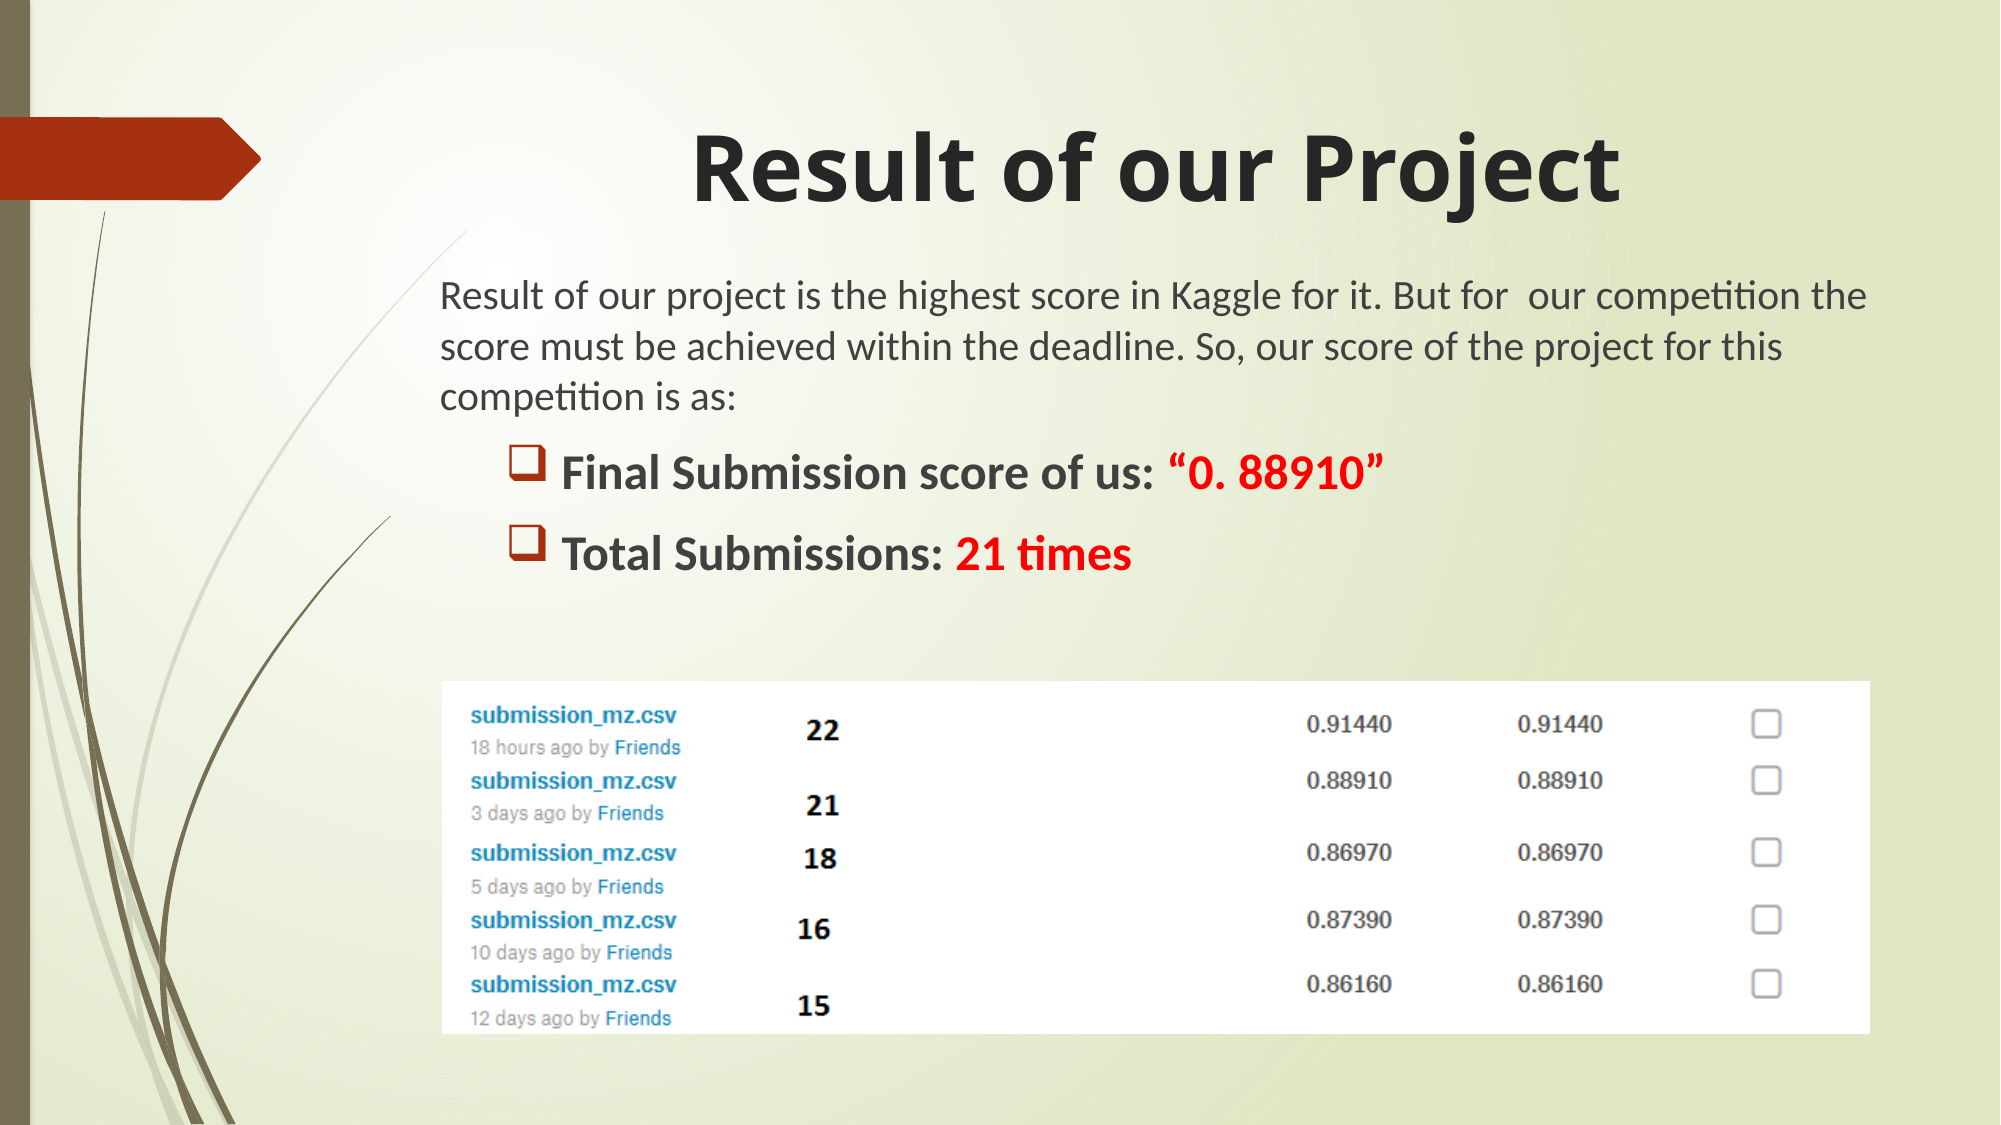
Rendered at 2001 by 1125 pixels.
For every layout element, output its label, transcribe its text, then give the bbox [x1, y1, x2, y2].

picture [441, 681, 1871, 1034]
list Result of our project is the highest score in Kaggle for it. But for our competition the score must be achieved within the deadline. So, our score of the project for this competition is as: Final Submission score of us: “0. 88910” Total Submissions: 21 times [424, 260, 1888, 1034]
title Result of our Project [425, 102, 1888, 239]
